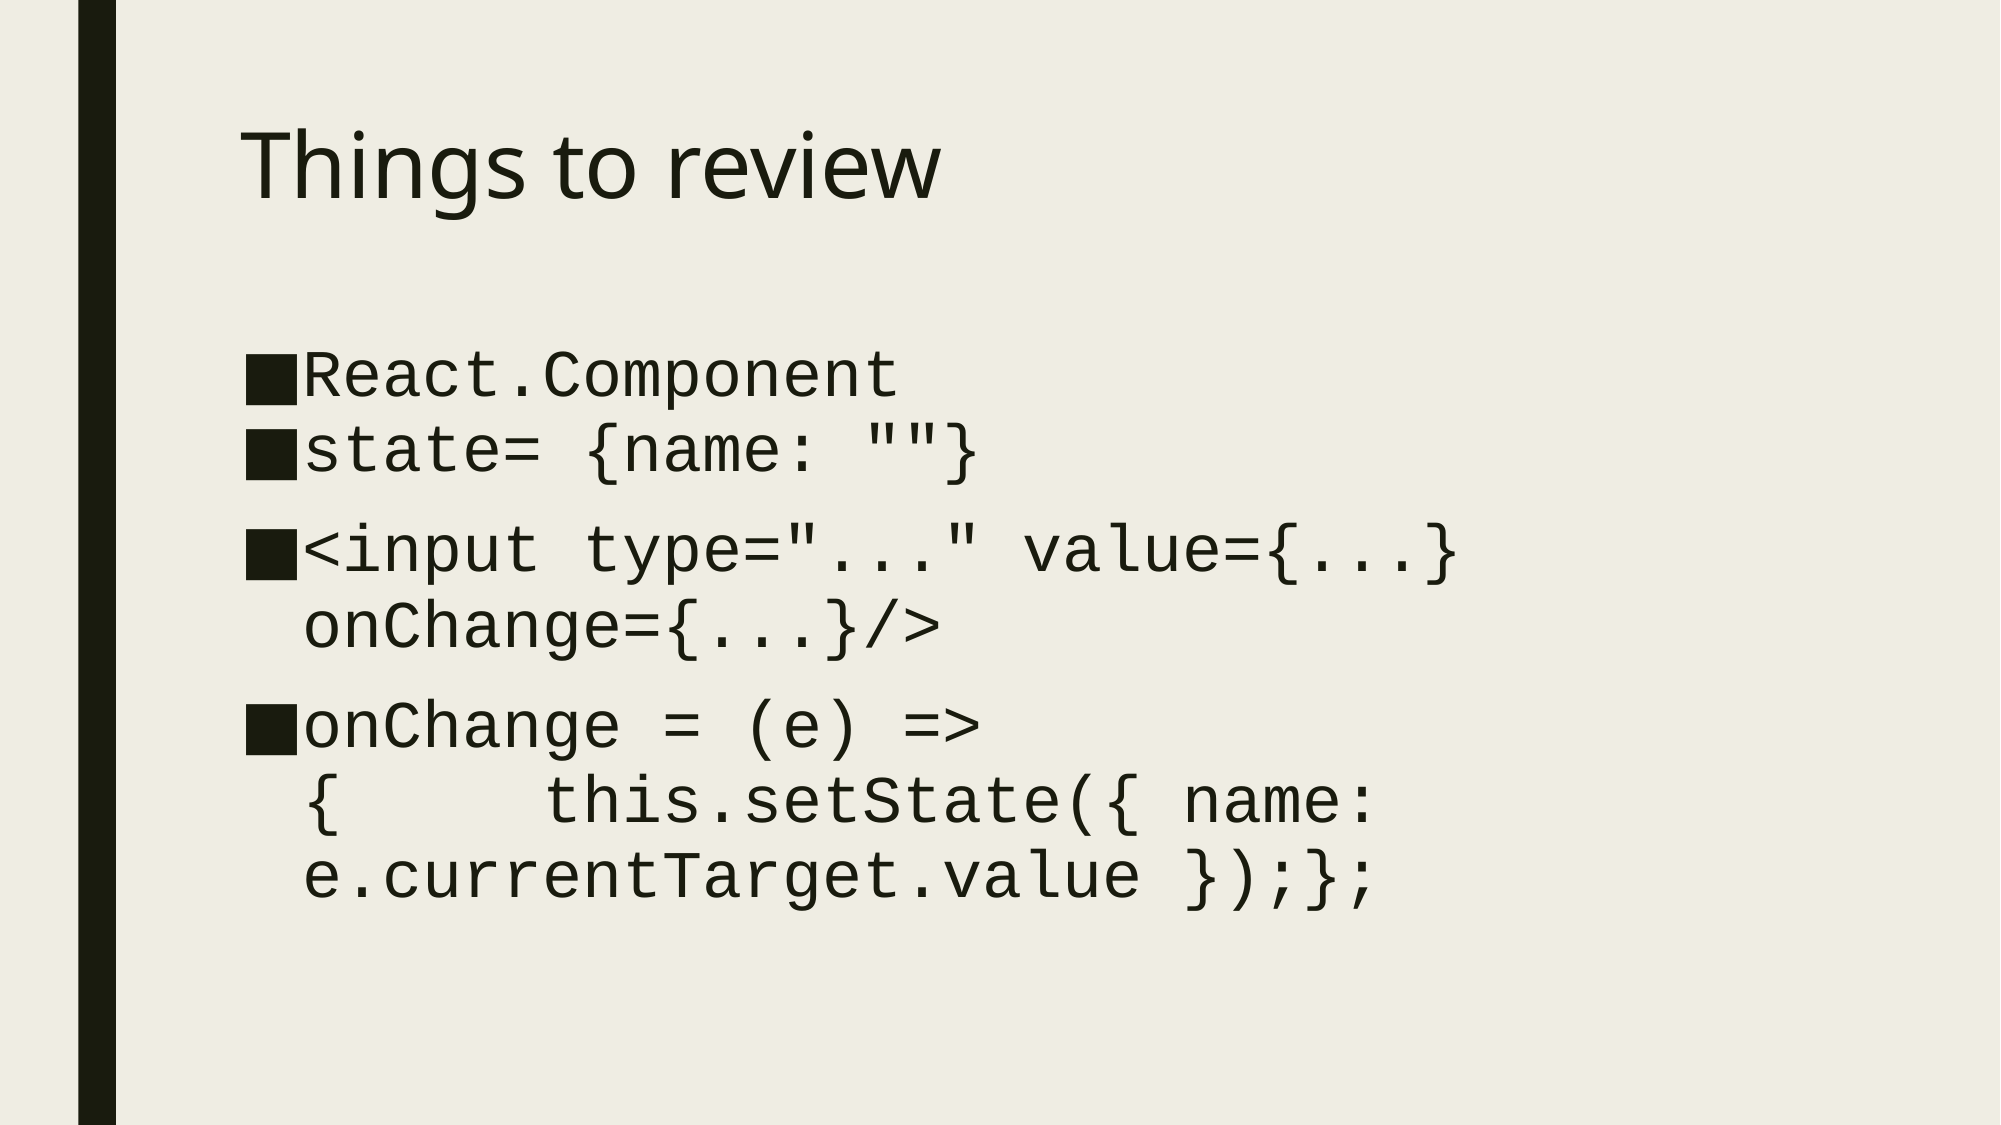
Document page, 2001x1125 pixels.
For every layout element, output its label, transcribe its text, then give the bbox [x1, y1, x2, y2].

title Things to review [225, 112, 1800, 329]
list React.Component state= {name: ""} <input type="..." value={...} onChange={...}/> onChange = (e) => { this.setState({ name: e.currentTarget.value });}; [225, 329, 1800, 917]
